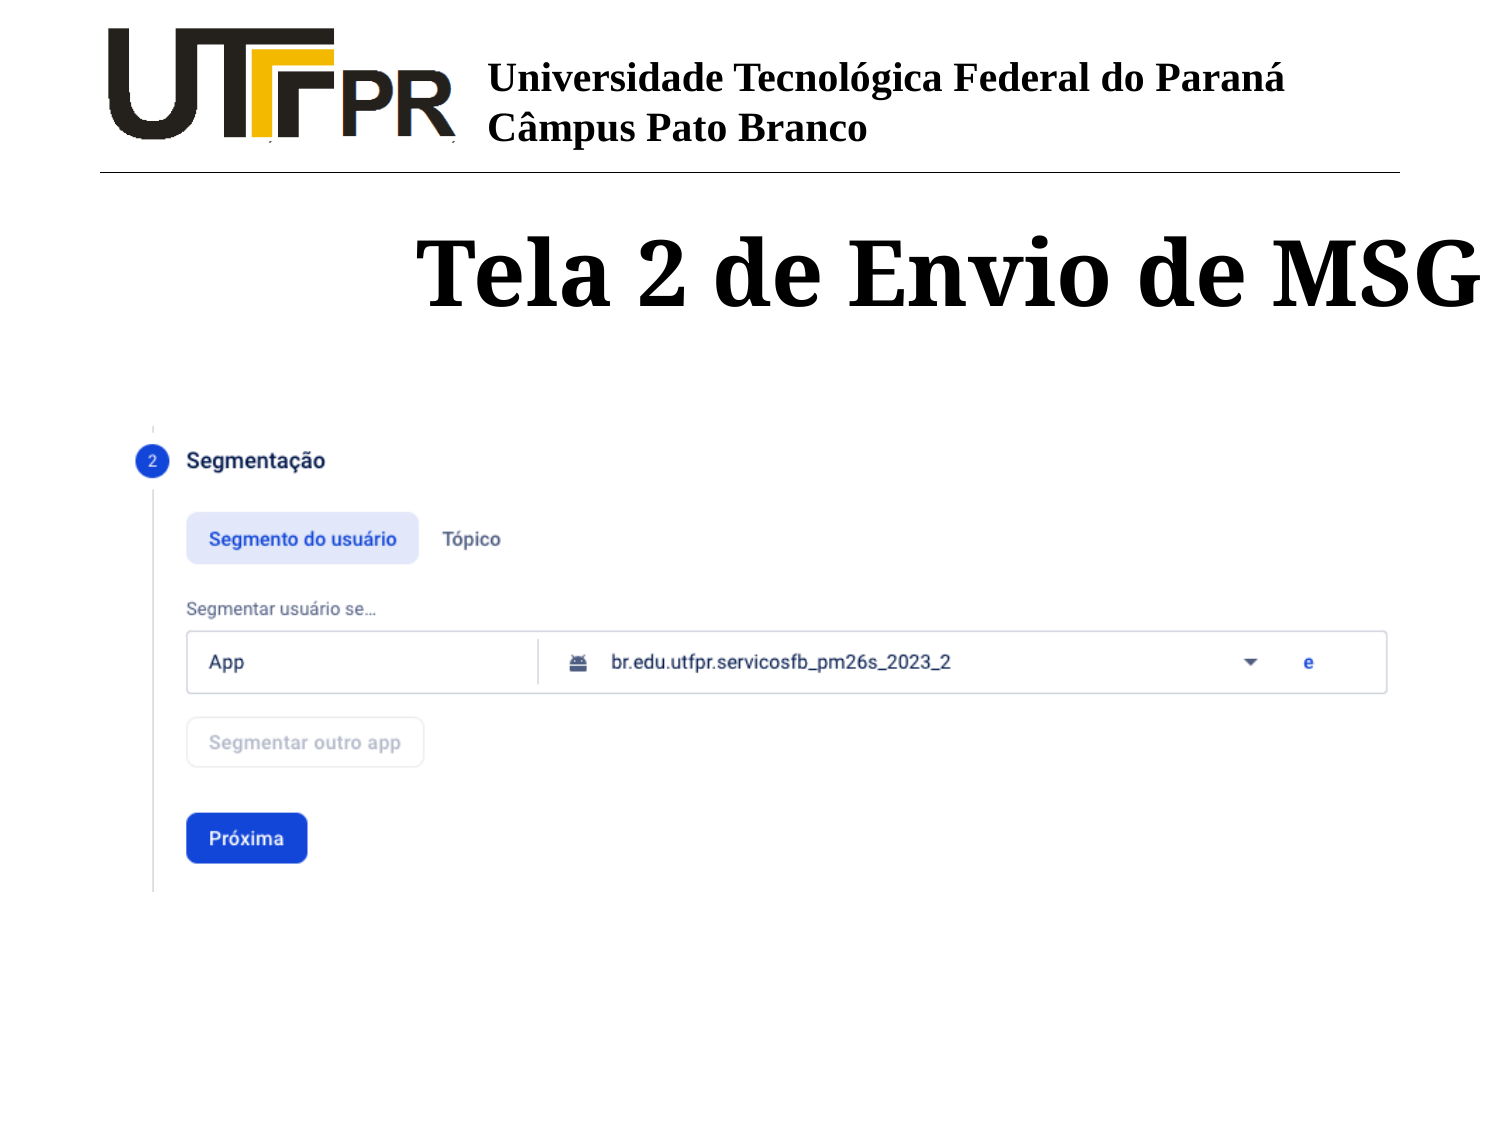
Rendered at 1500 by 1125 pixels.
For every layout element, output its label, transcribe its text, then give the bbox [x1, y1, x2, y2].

picture [123, 426, 1400, 892]
picture [106, 26, 461, 143]
title Tela 2 de Envio de MSG [289, 130, 1500, 427]
